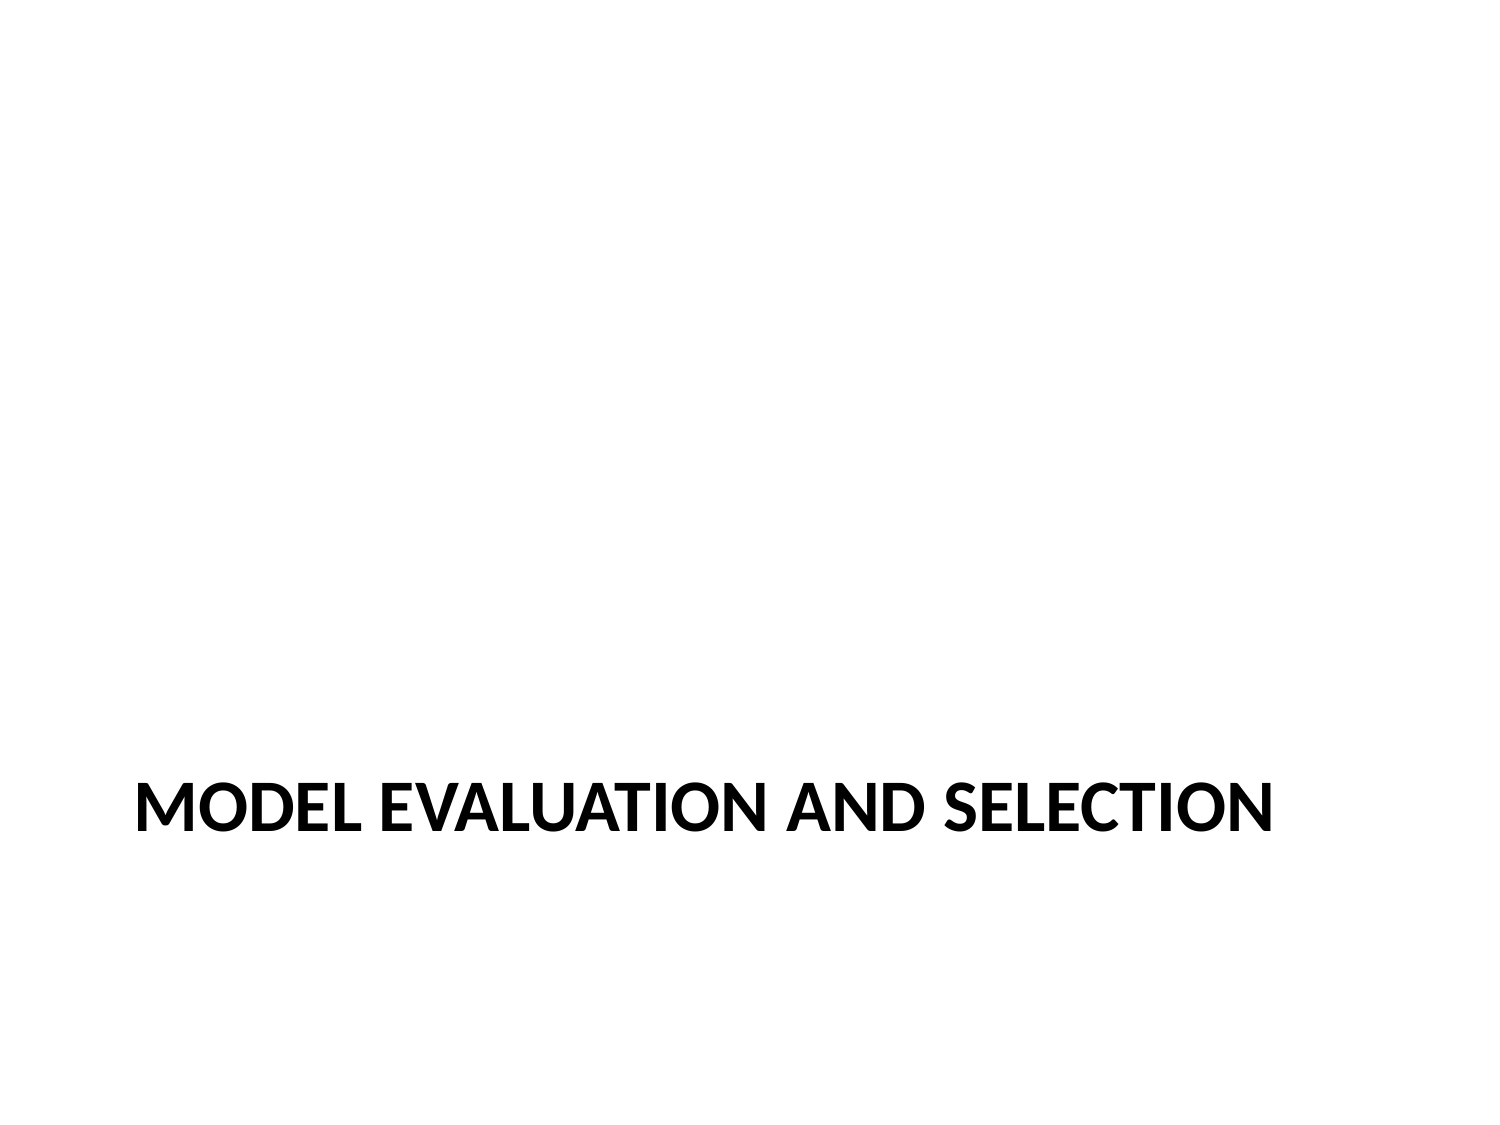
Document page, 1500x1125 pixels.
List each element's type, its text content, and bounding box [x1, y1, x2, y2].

title Model Evaluation and Selection [118, 722, 1394, 947]
